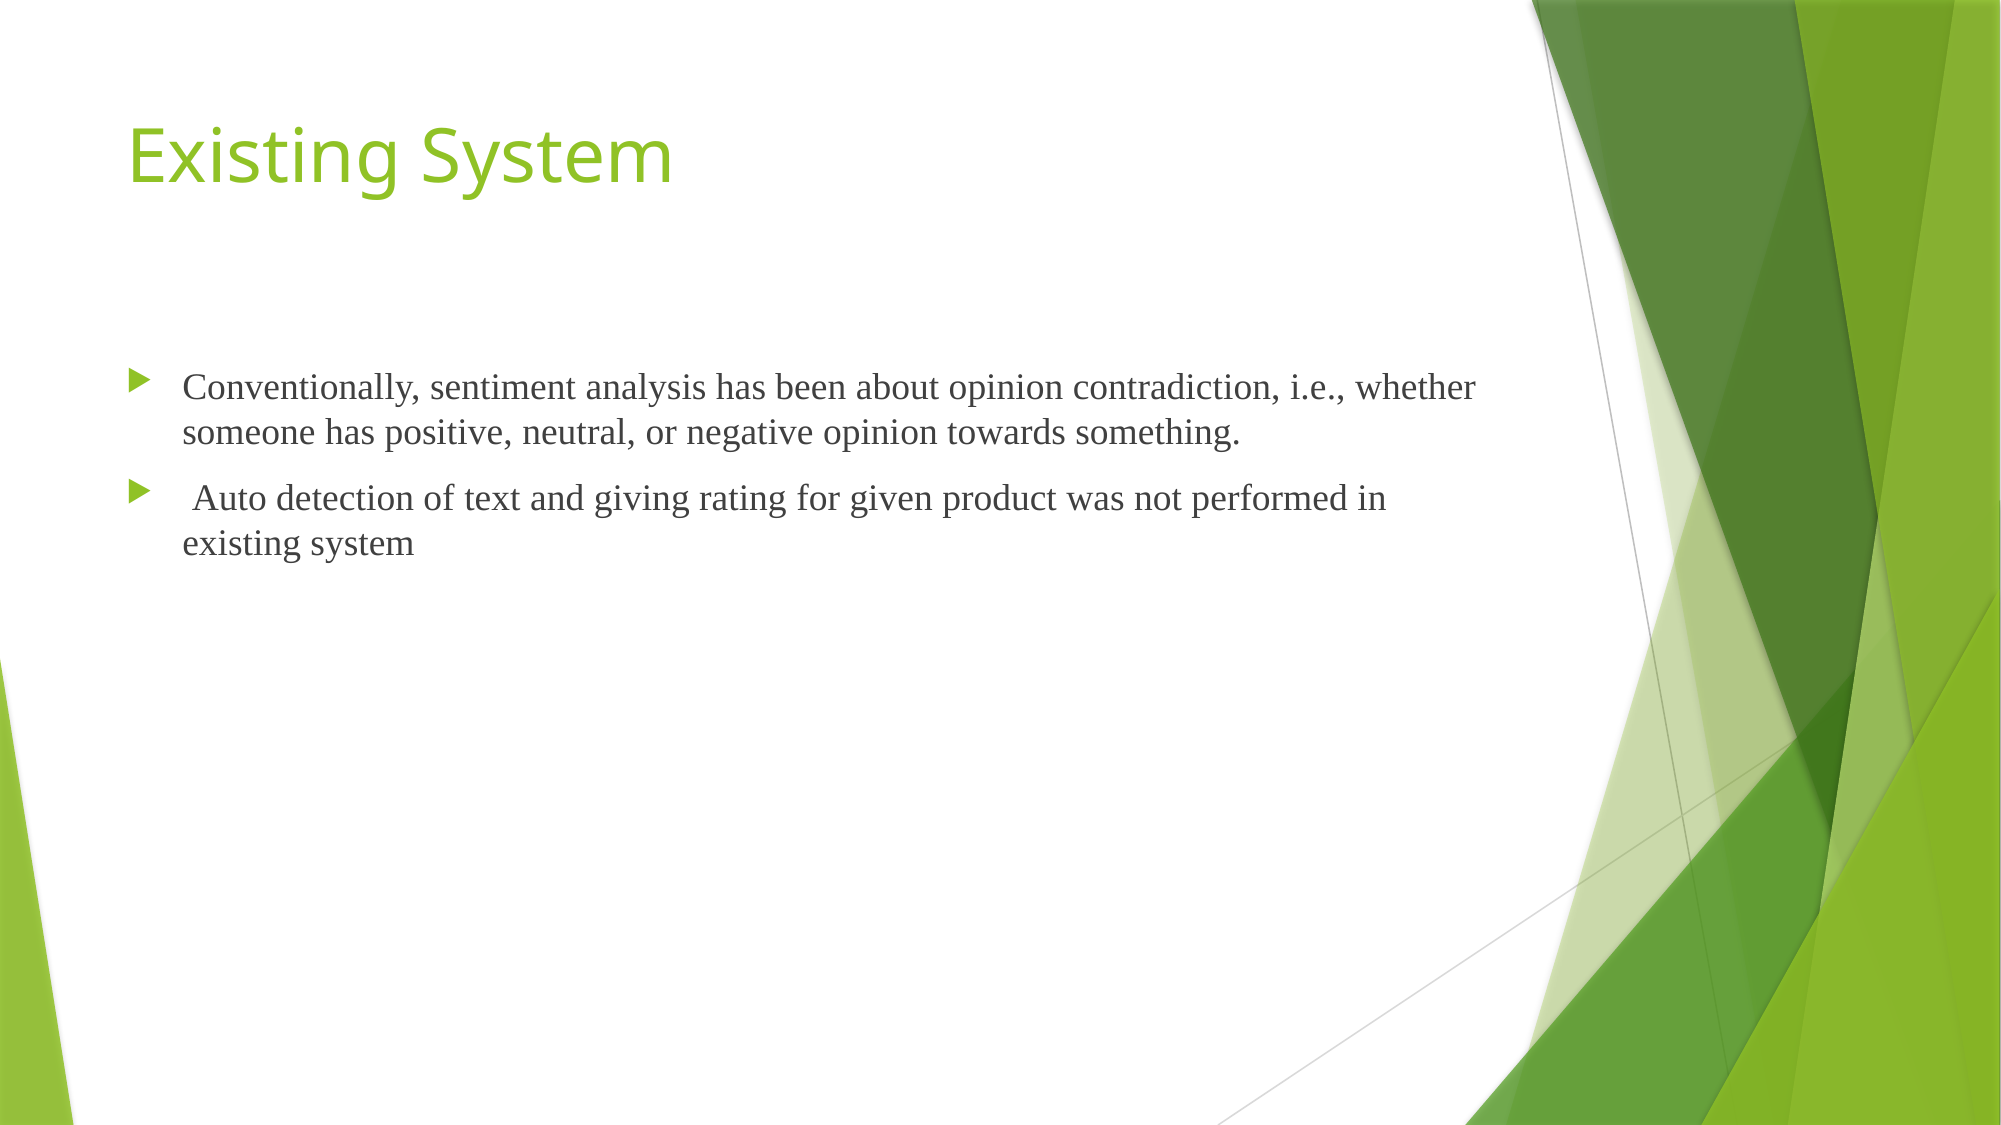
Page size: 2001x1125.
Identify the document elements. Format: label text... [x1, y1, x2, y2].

title Existing System [111, 99, 1522, 317]
list Conventionally, sentiment analysis has been about opinion contradiction, i.e., whether someone has positive, neutral, or negative opinion towards something. Auto detection of text and giving rating for given product was not performed in existing system [111, 354, 1522, 992]
